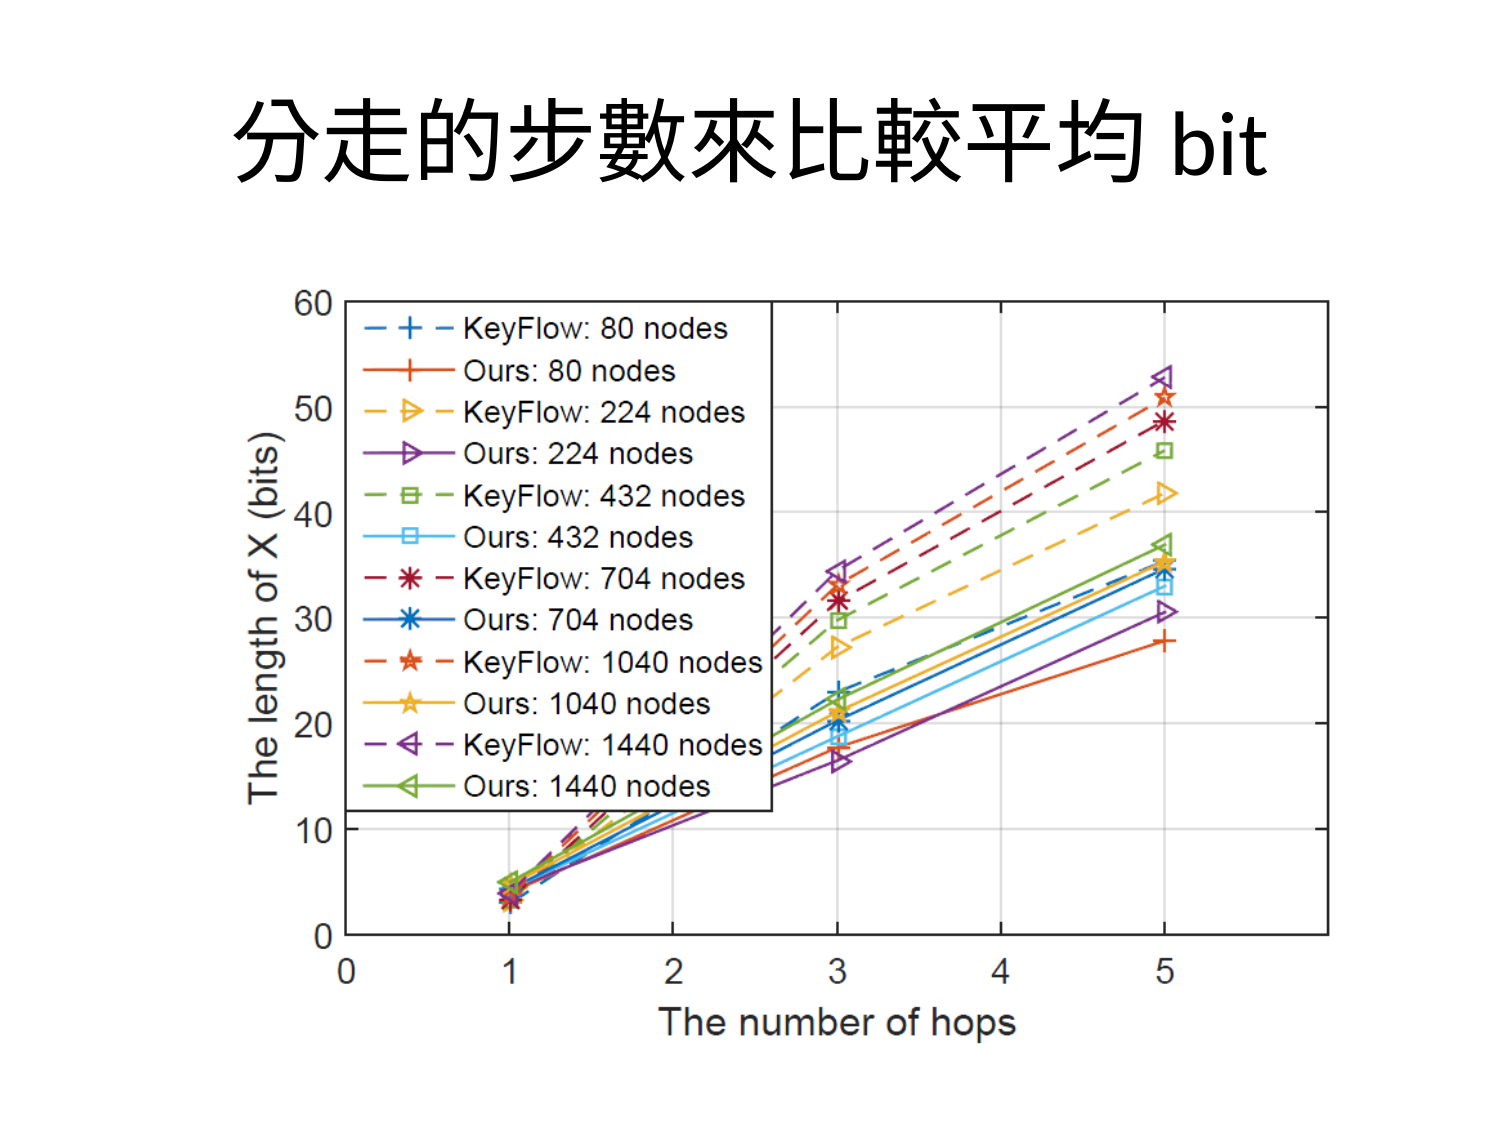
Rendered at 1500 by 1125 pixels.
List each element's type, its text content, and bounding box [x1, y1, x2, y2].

title 分走的步數來比較平均bit [75, 45, 1425, 233]
picture [241, 281, 1341, 1050]
